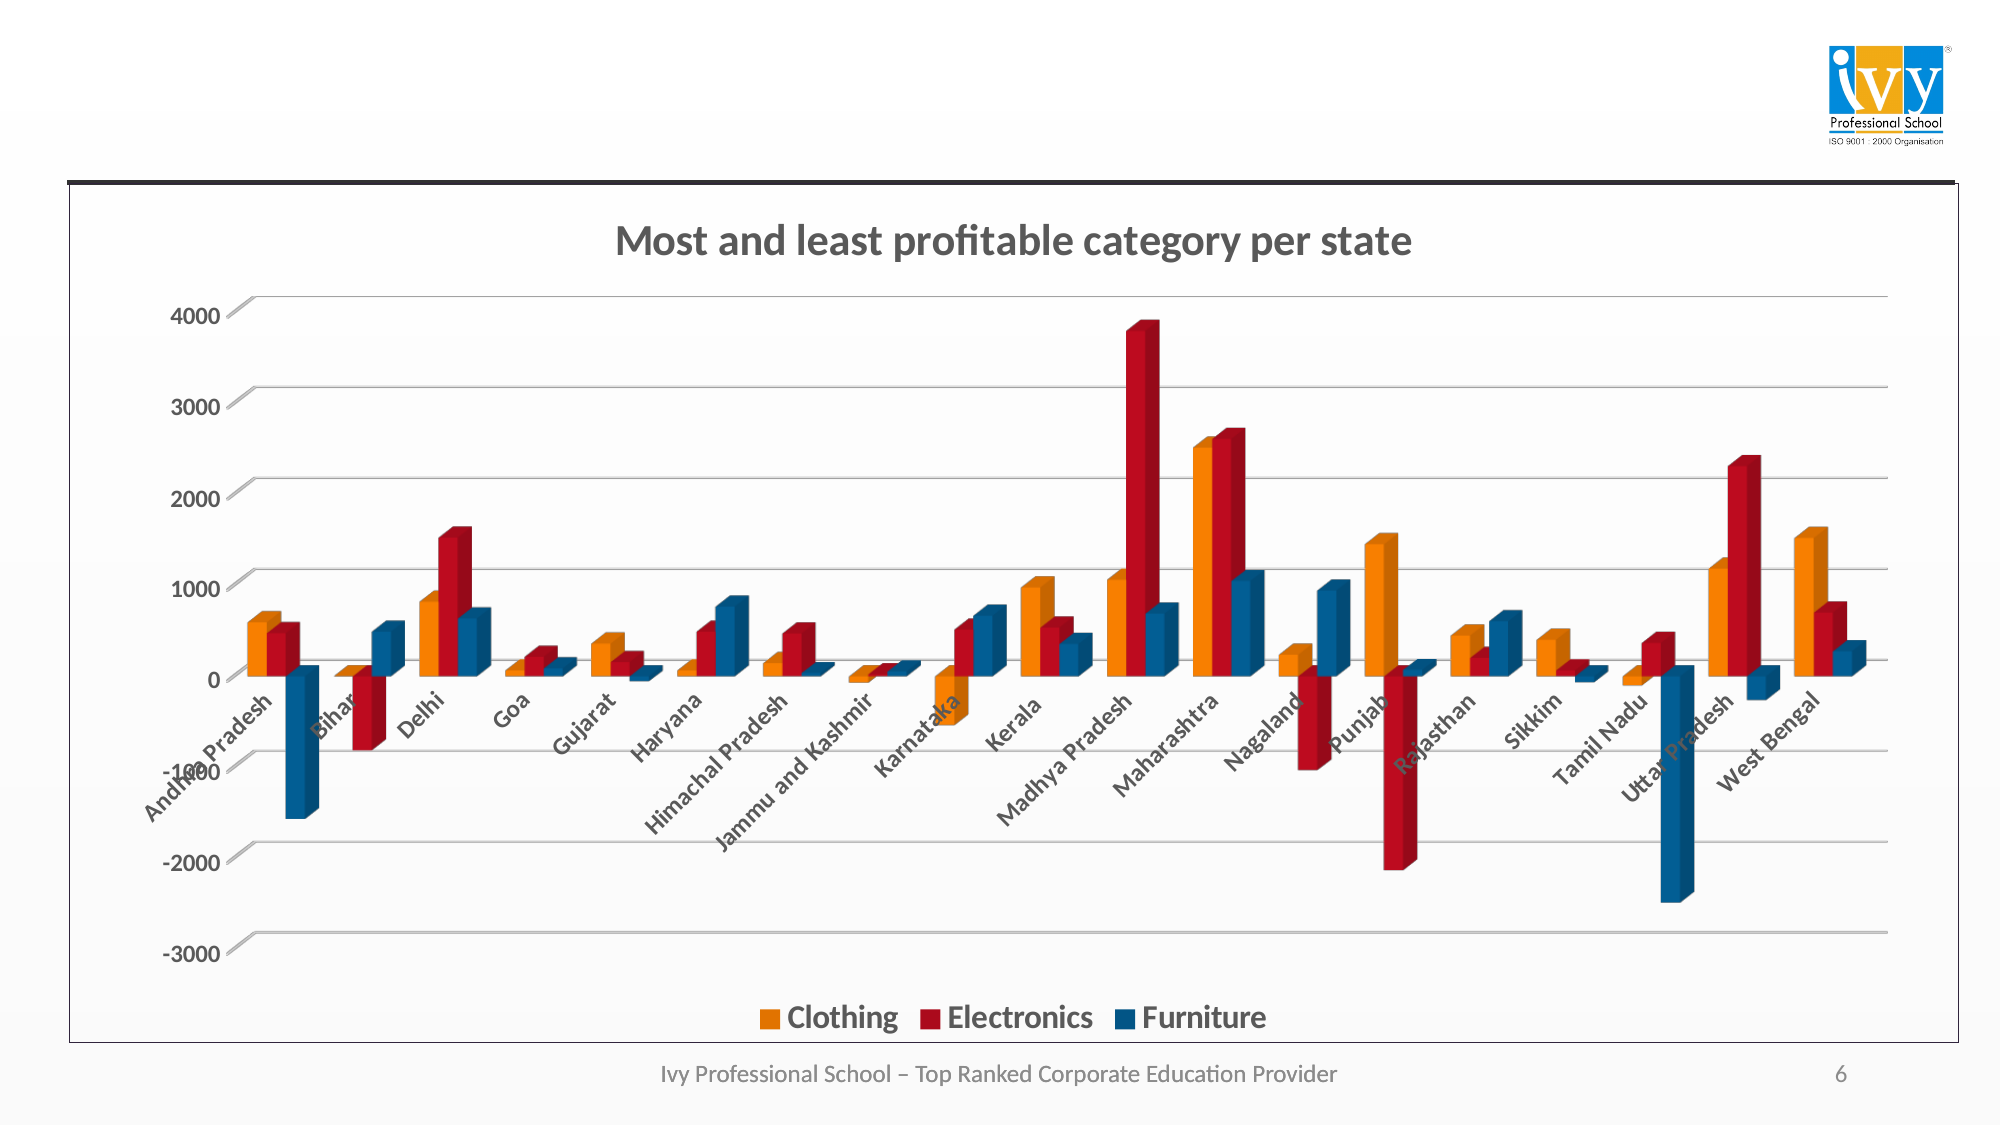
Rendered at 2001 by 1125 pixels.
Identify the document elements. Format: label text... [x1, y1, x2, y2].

picture [1825, 42, 1955, 149]
chart [68, 183, 1960, 1043]
slide_number 6 [1412, 1057, 1863, 1103]
